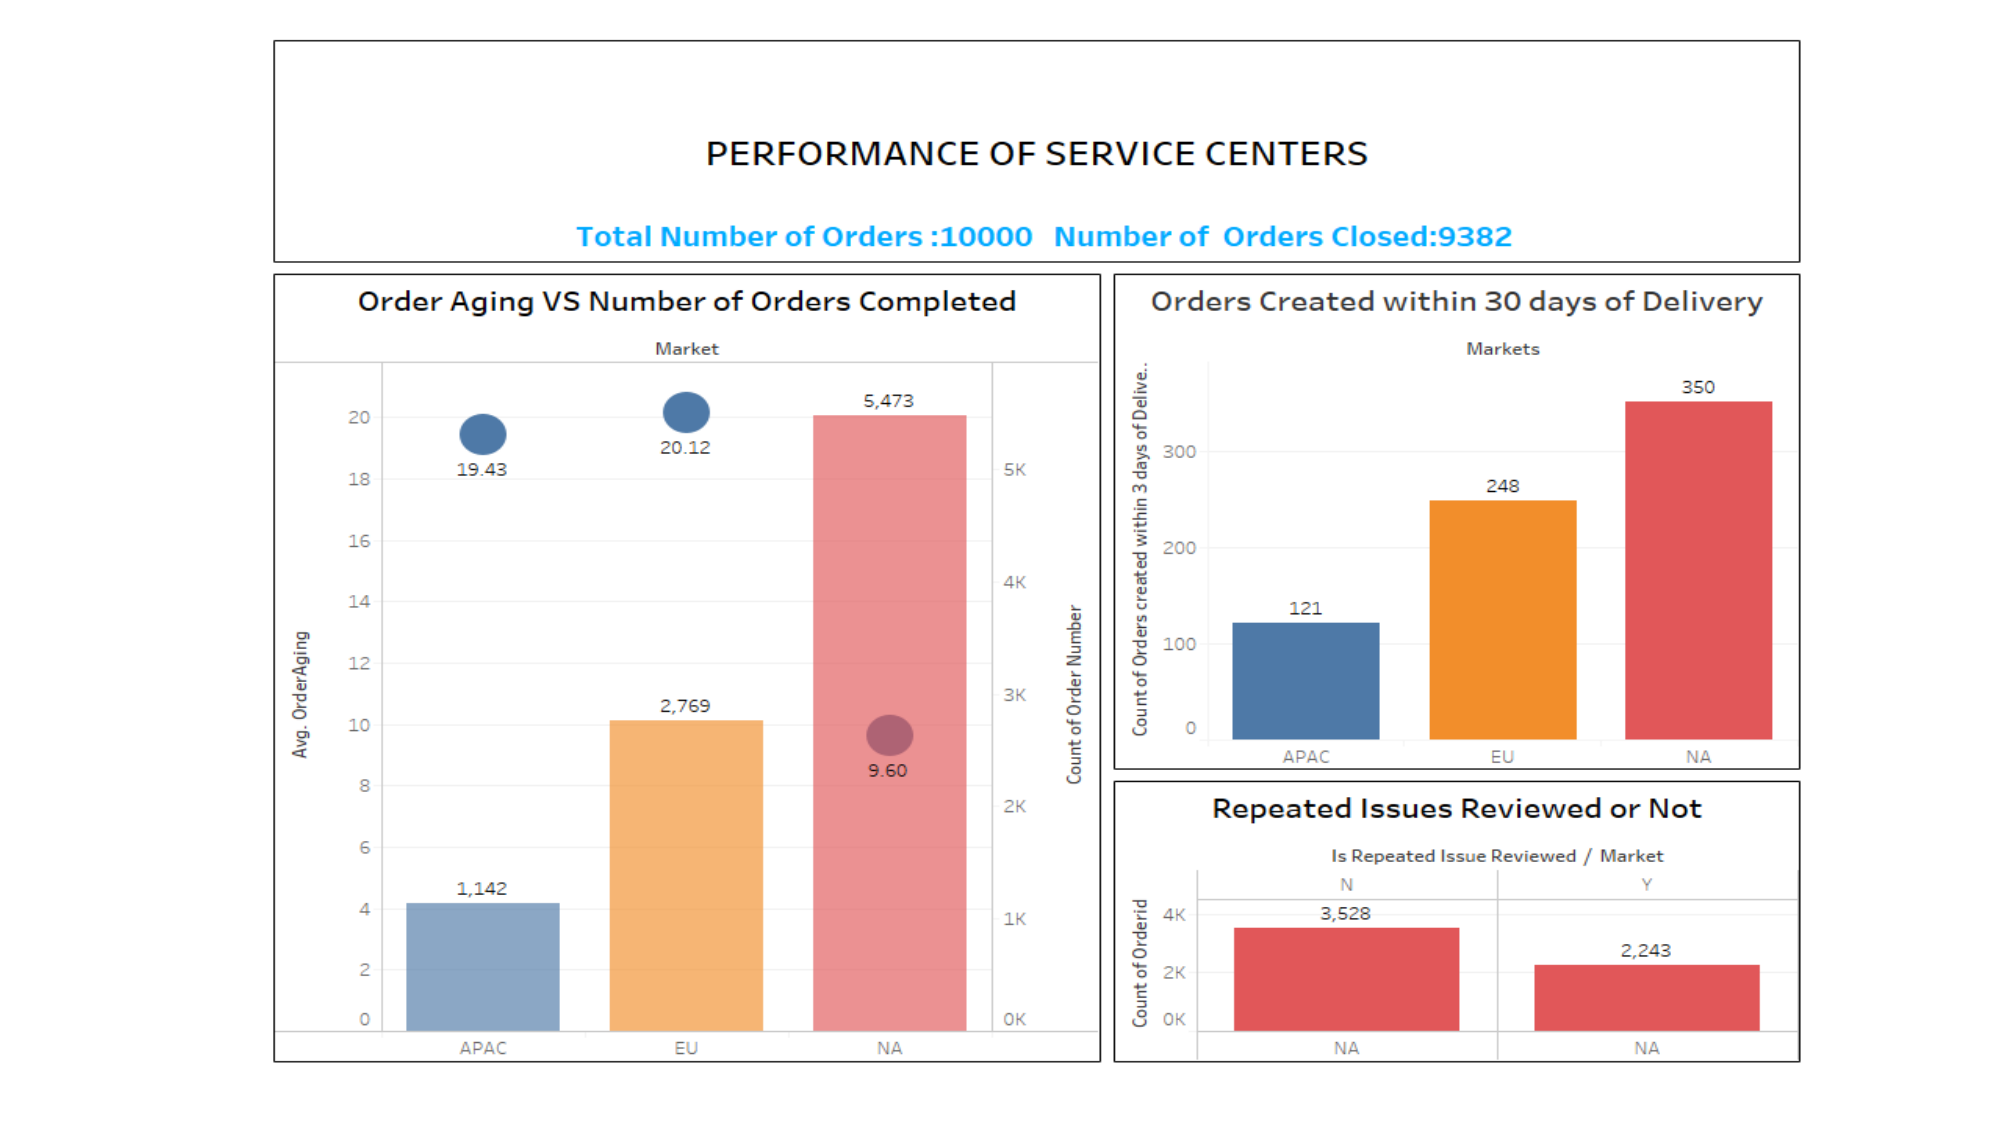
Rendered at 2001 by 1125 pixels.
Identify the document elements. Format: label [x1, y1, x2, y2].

picture [258, 32, 1818, 1075]
